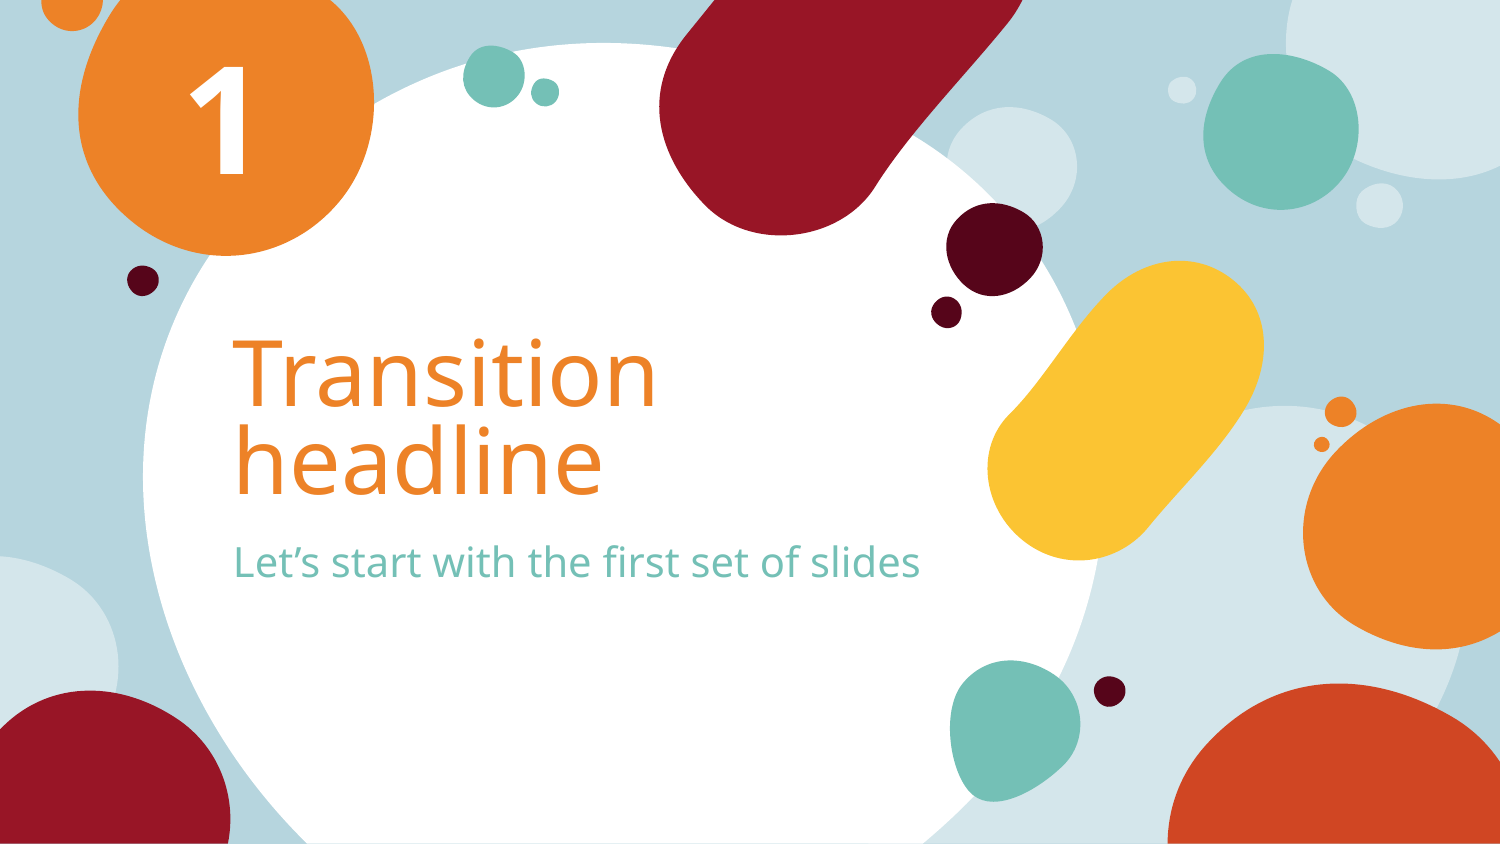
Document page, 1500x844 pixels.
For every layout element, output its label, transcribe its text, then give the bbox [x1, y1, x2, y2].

subtitle Let’s start with the first set of slides [232, 528, 984, 658]
title Transition headline [232, 322, 984, 513]
text_box 1 [78, 0, 371, 230]
